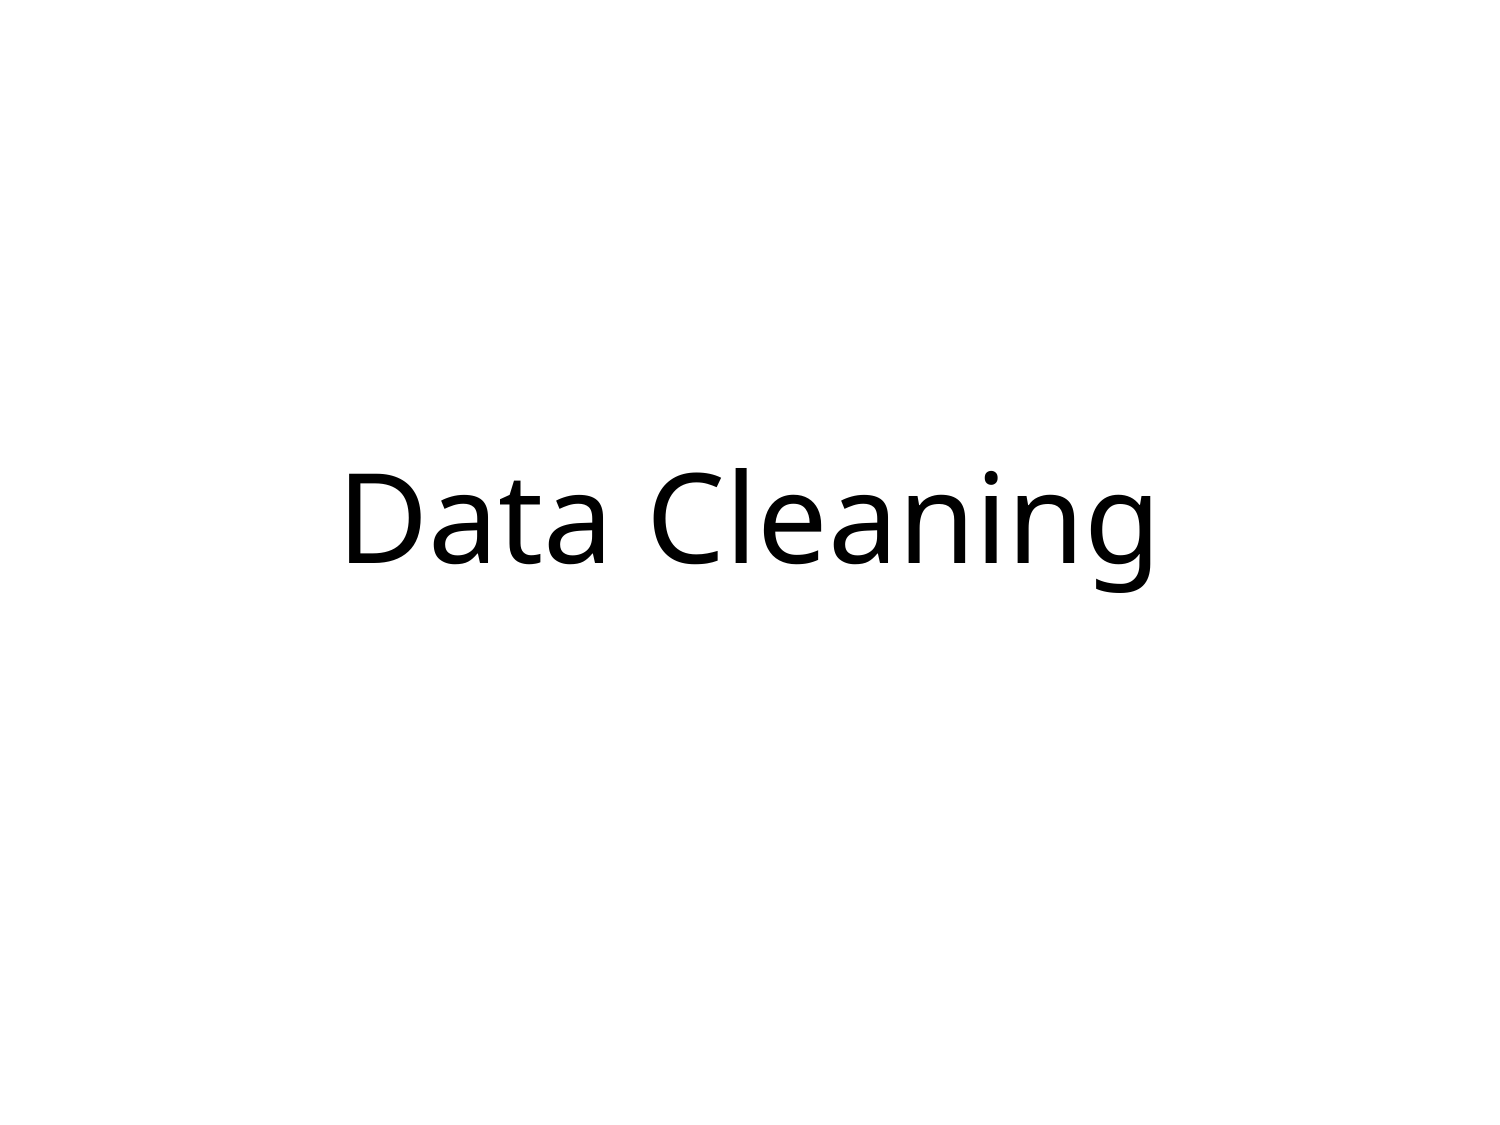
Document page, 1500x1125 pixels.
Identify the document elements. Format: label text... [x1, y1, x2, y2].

title Data Cleaning [112, 382, 1388, 599]
